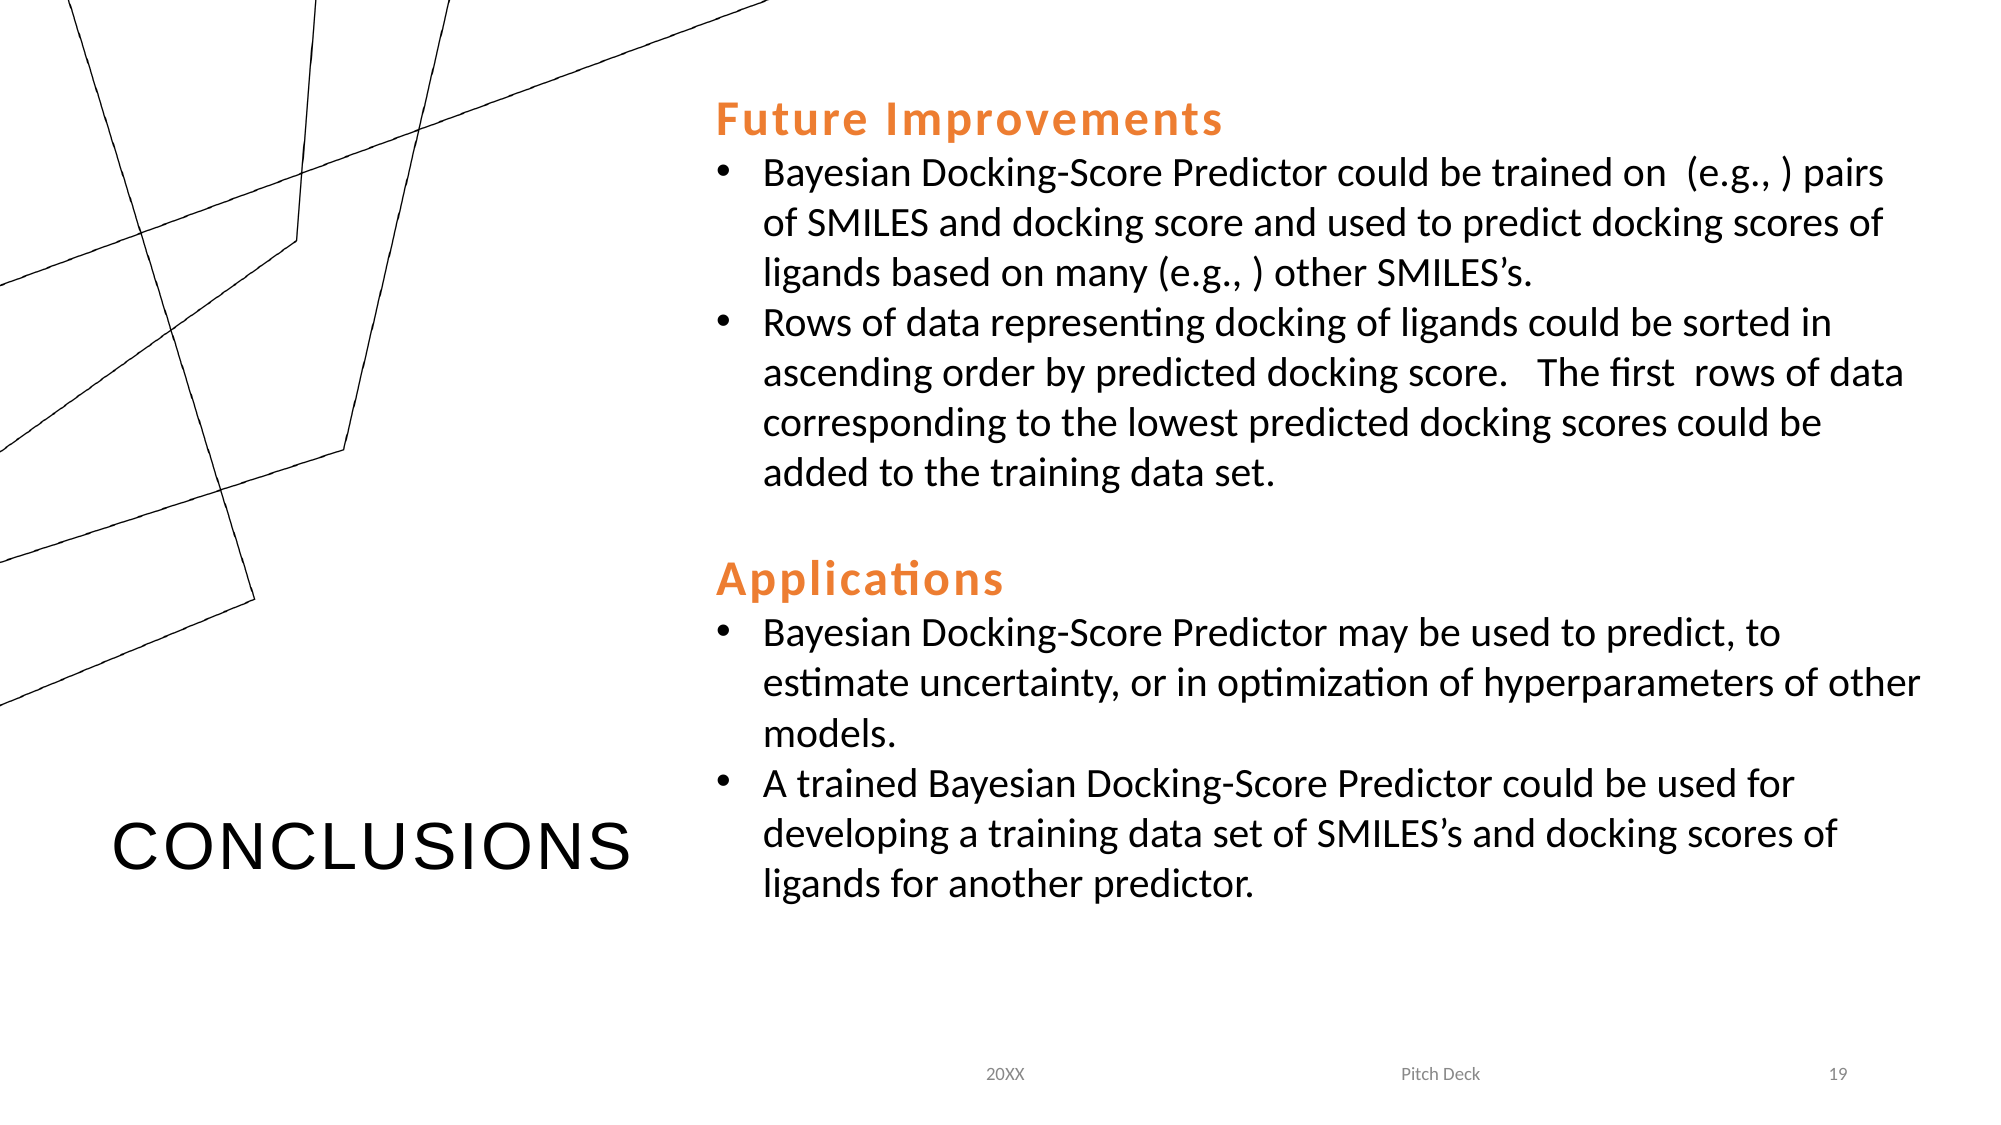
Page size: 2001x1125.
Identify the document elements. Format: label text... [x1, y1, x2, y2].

picture [0, 0, 803, 720]
slide_number 20XX [971, 1042, 1127, 1103]
footer Pitch Deck [1174, 1042, 1707, 1103]
picture [788, 575, 798, 591]
slide_number 19 [1755, 1042, 1863, 1103]
list [974, 62, 1863, 986]
title CONCLUSIONS [96, 681, 763, 900]
picture [789, 319, 801, 333]
